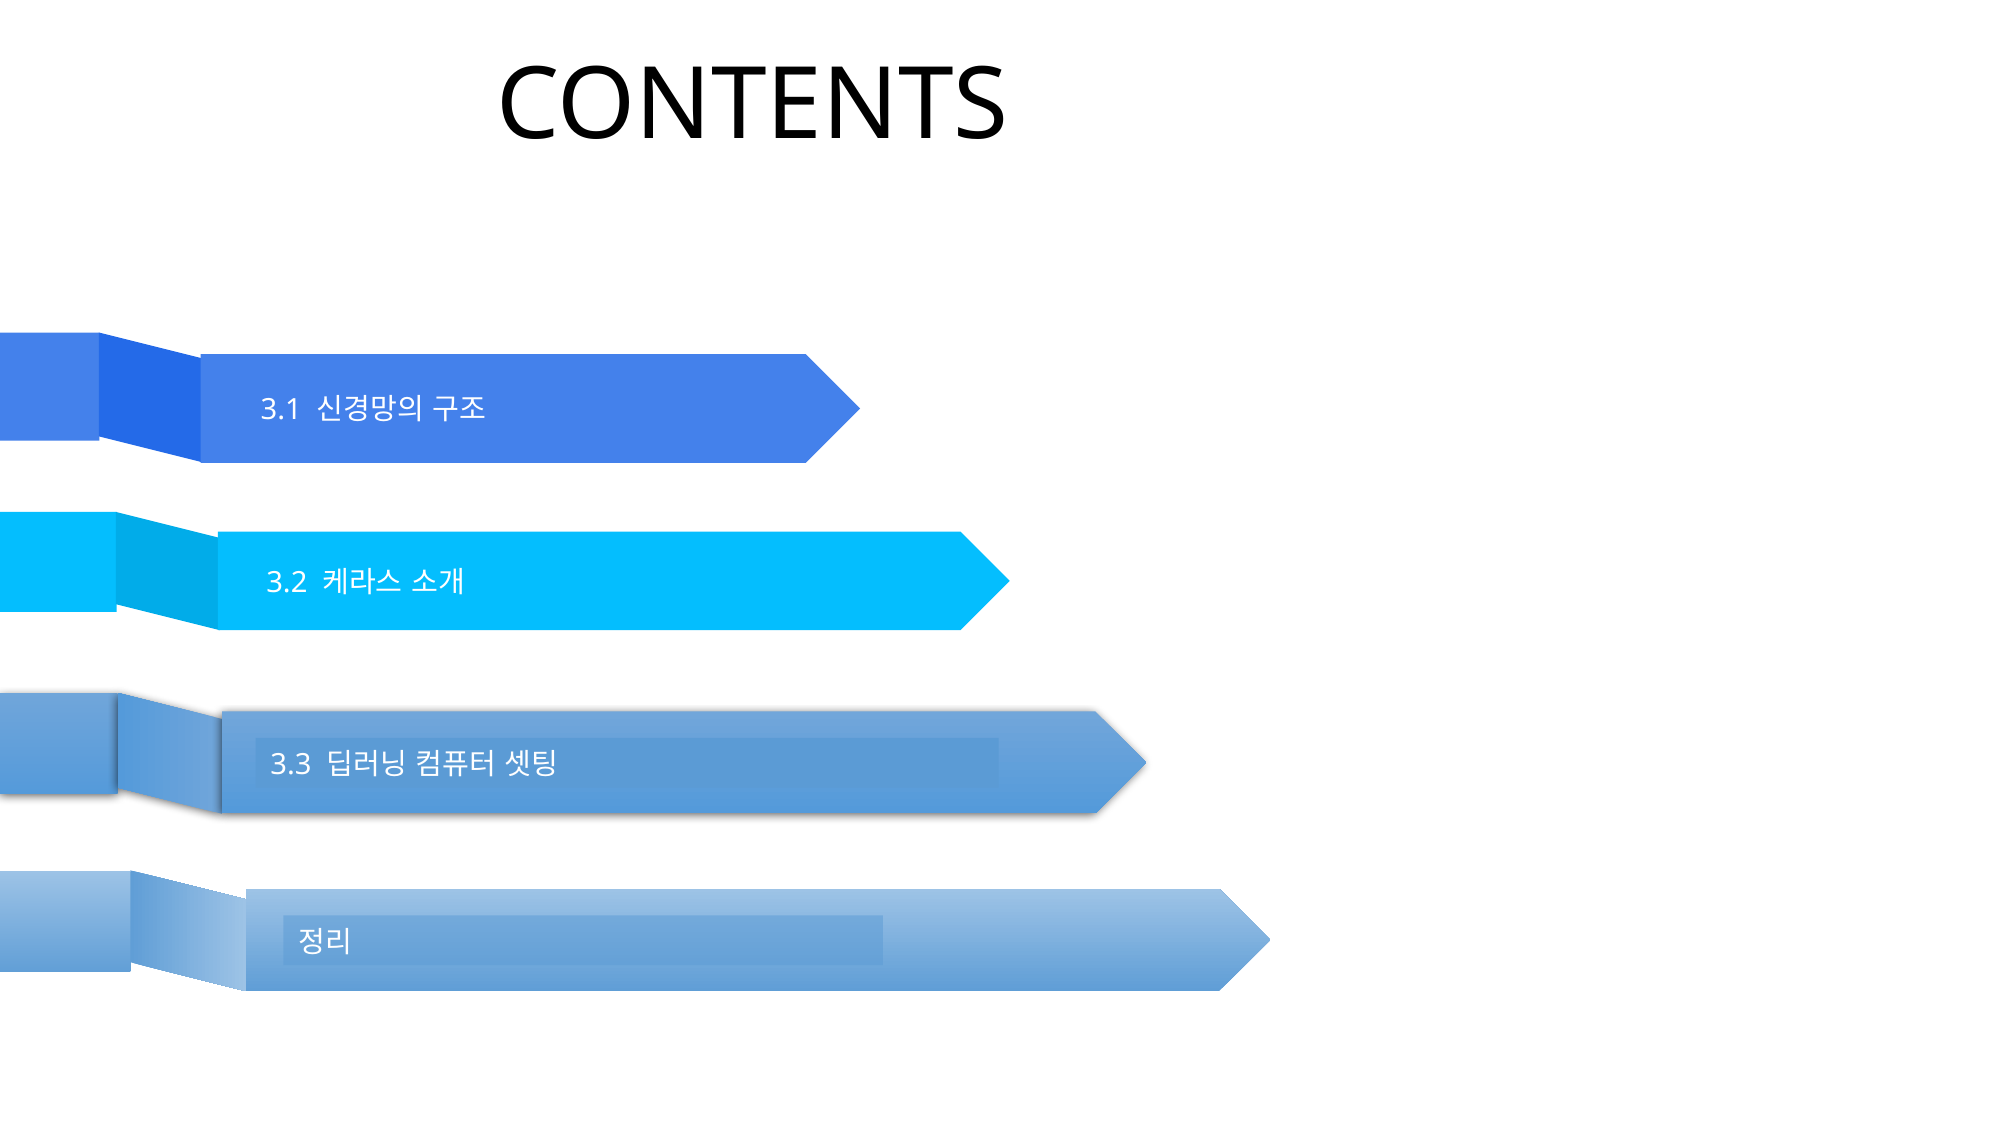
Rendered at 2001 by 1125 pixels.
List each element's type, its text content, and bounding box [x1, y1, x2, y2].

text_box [0, 692, 1147, 814]
text_box CONTENTS [108, 30, 1397, 166]
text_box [0, 332, 860, 463]
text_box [0, 511, 1010, 631]
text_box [0, 870, 1271, 992]
